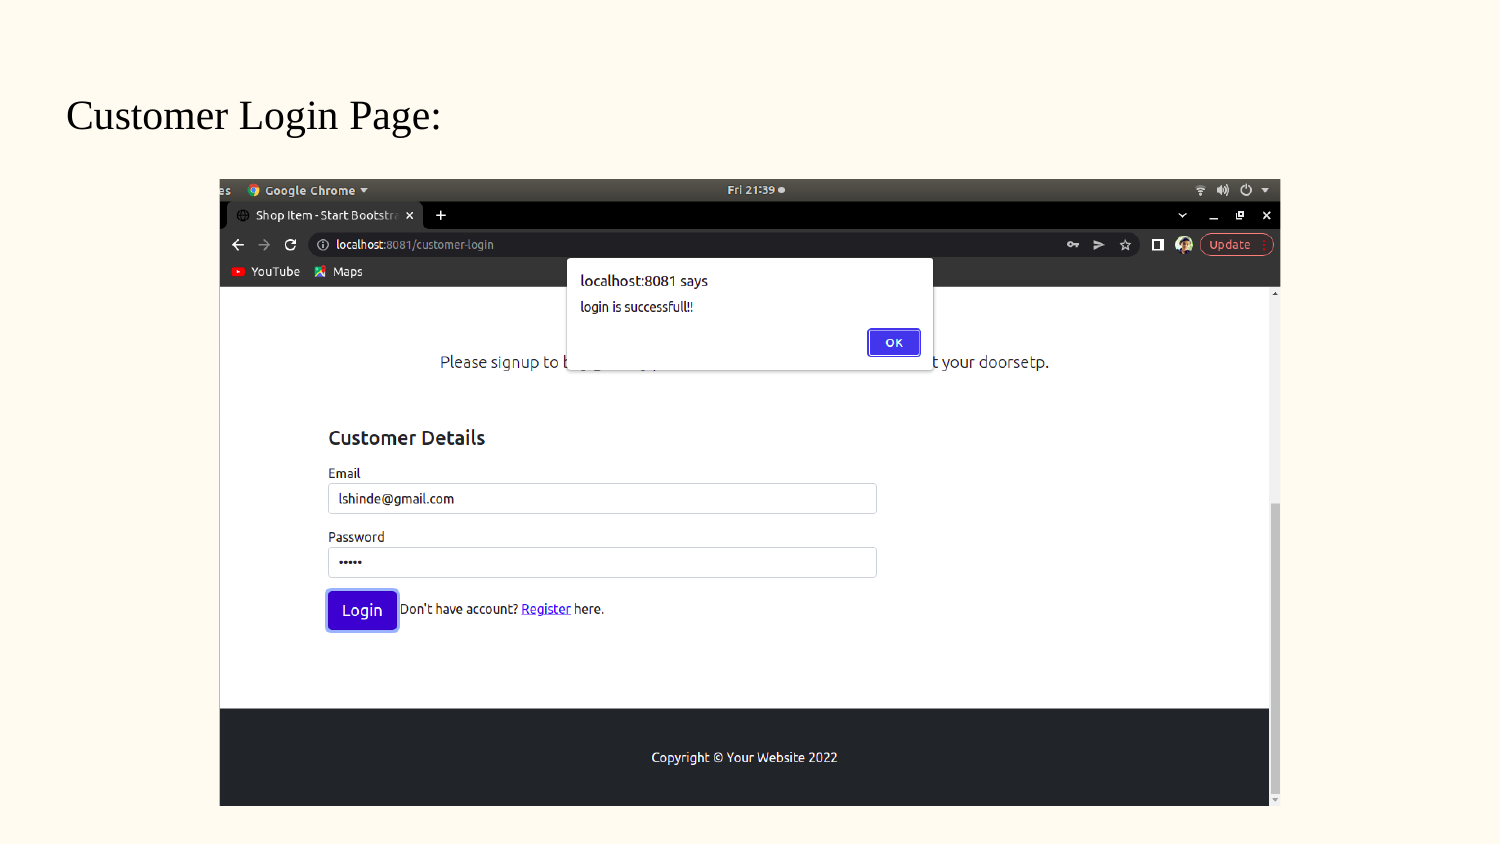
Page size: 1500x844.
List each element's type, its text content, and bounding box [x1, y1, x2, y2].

picture [219, 178, 1281, 807]
title Customer Login Page: [51, 72, 1449, 174]
